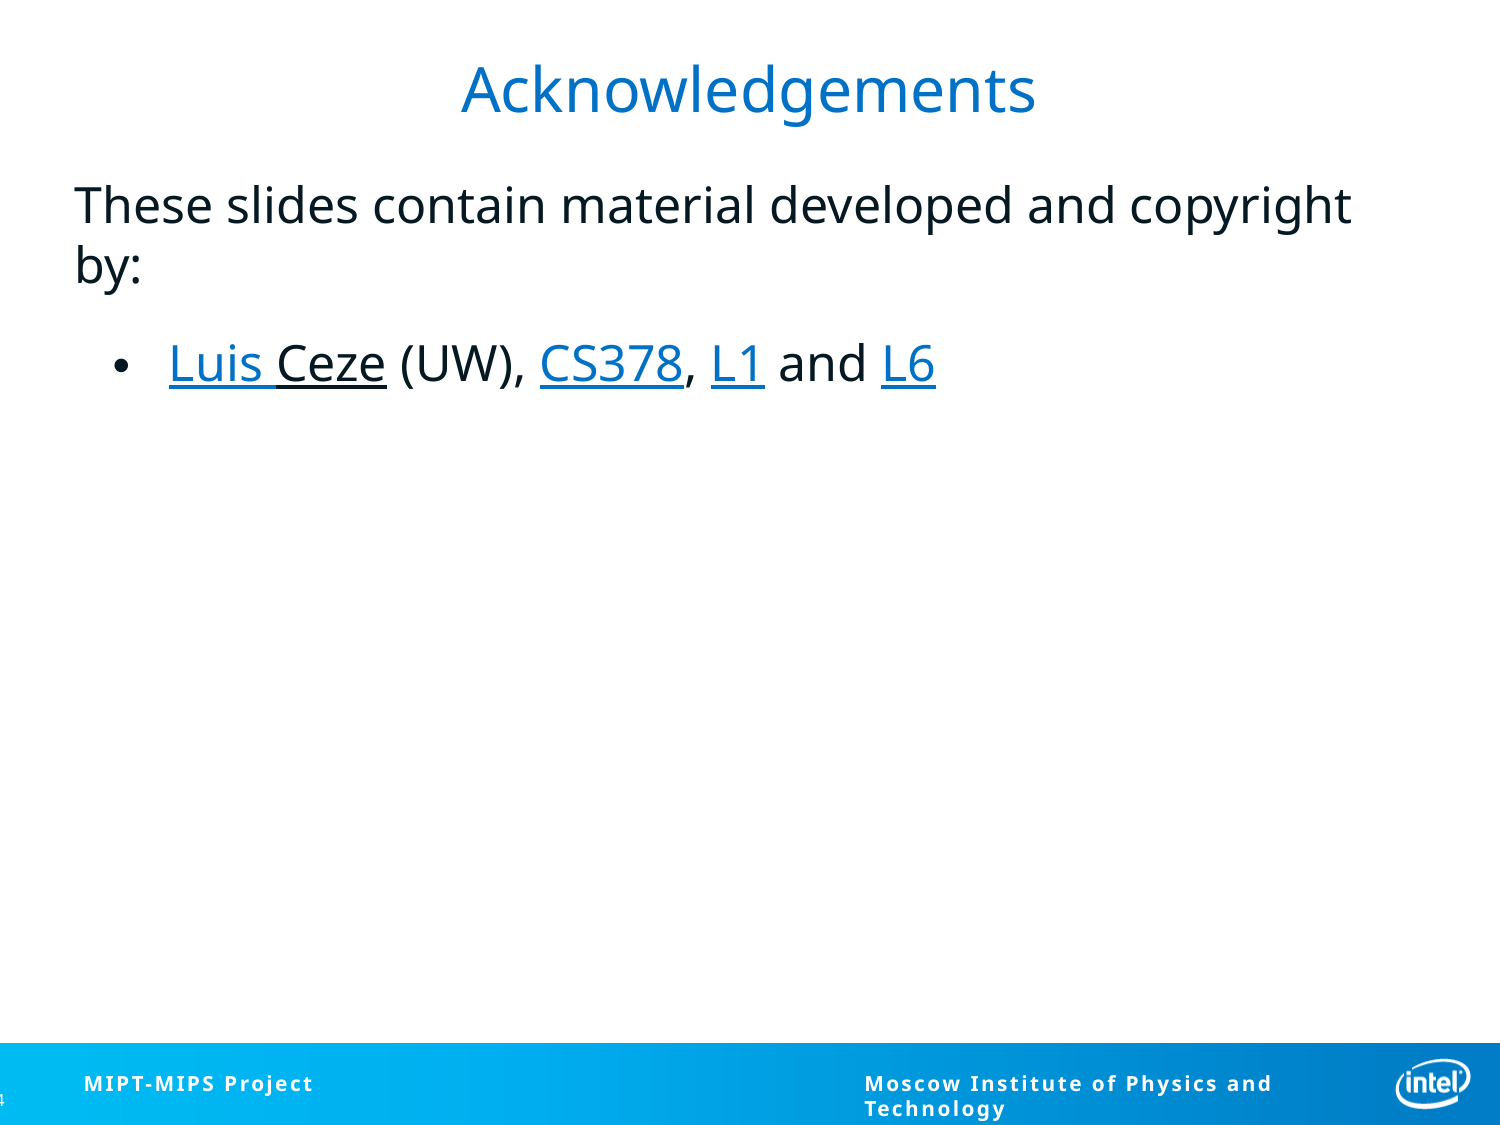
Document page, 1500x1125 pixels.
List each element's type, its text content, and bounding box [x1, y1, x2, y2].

picture [1324, 1043, 1500, 1125]
picture [1289, 1043, 1296, 1125]
picture [1245, 1083, 1252, 1125]
list These slides contain material developed and copyright by: Luis Ceze (UW), CS378, L1 and L6 [74, 173, 1425, 1011]
picture [1307, 1043, 1314, 1125]
title Acknowledgements [74, 24, 1425, 171]
picture [1245, 1043, 1252, 1081]
